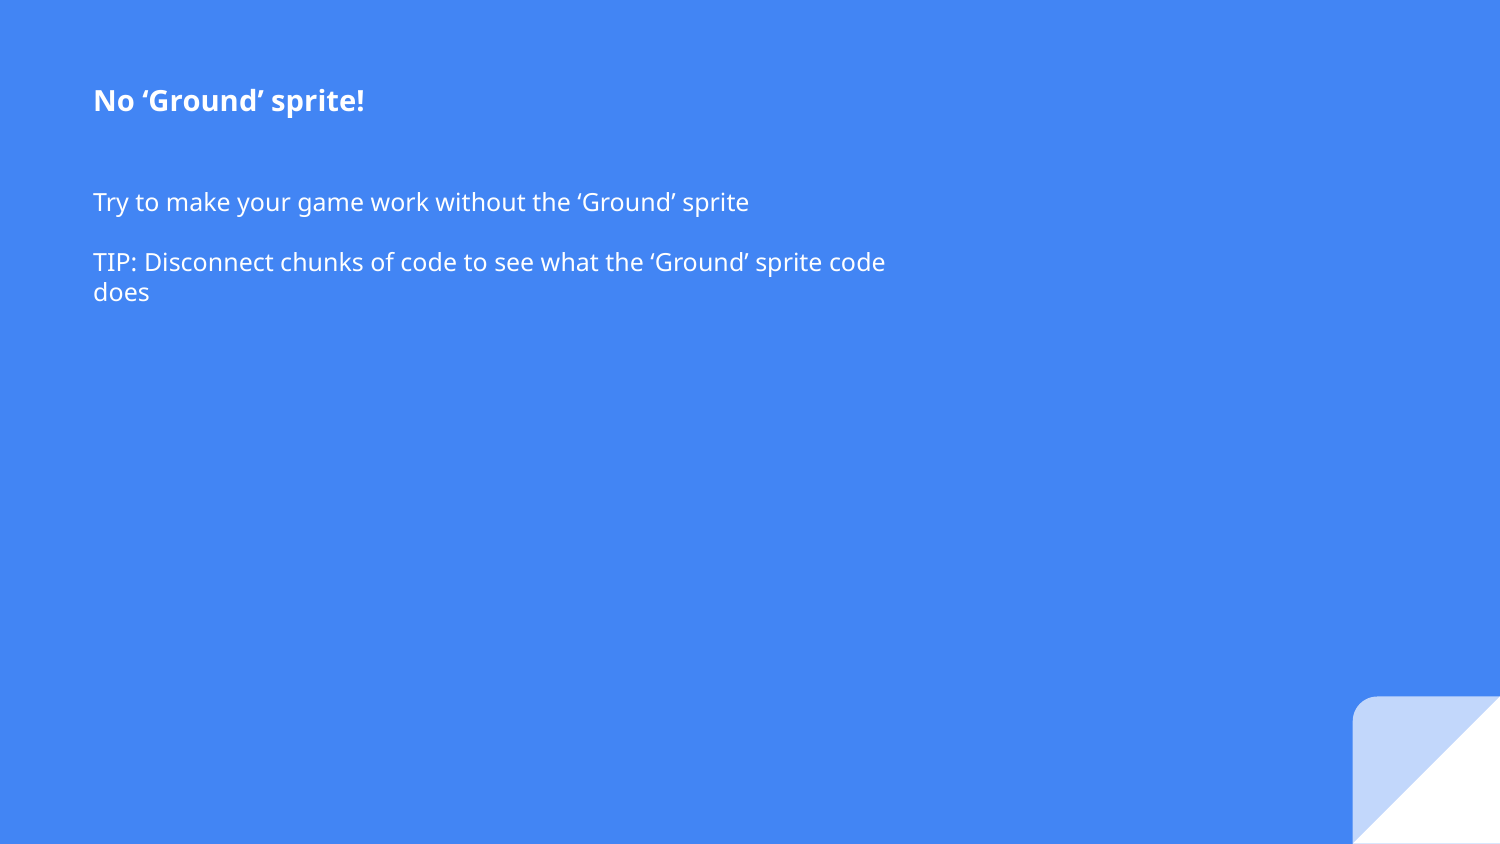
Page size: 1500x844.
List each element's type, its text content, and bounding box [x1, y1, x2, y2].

text_box No ‘Ground’ sprite! Try to make your game work without the ‘Ground’ sprite TIP: Disconnect chunks of code to see what the ‘Ground’ sprite code does [78, 67, 921, 428]
